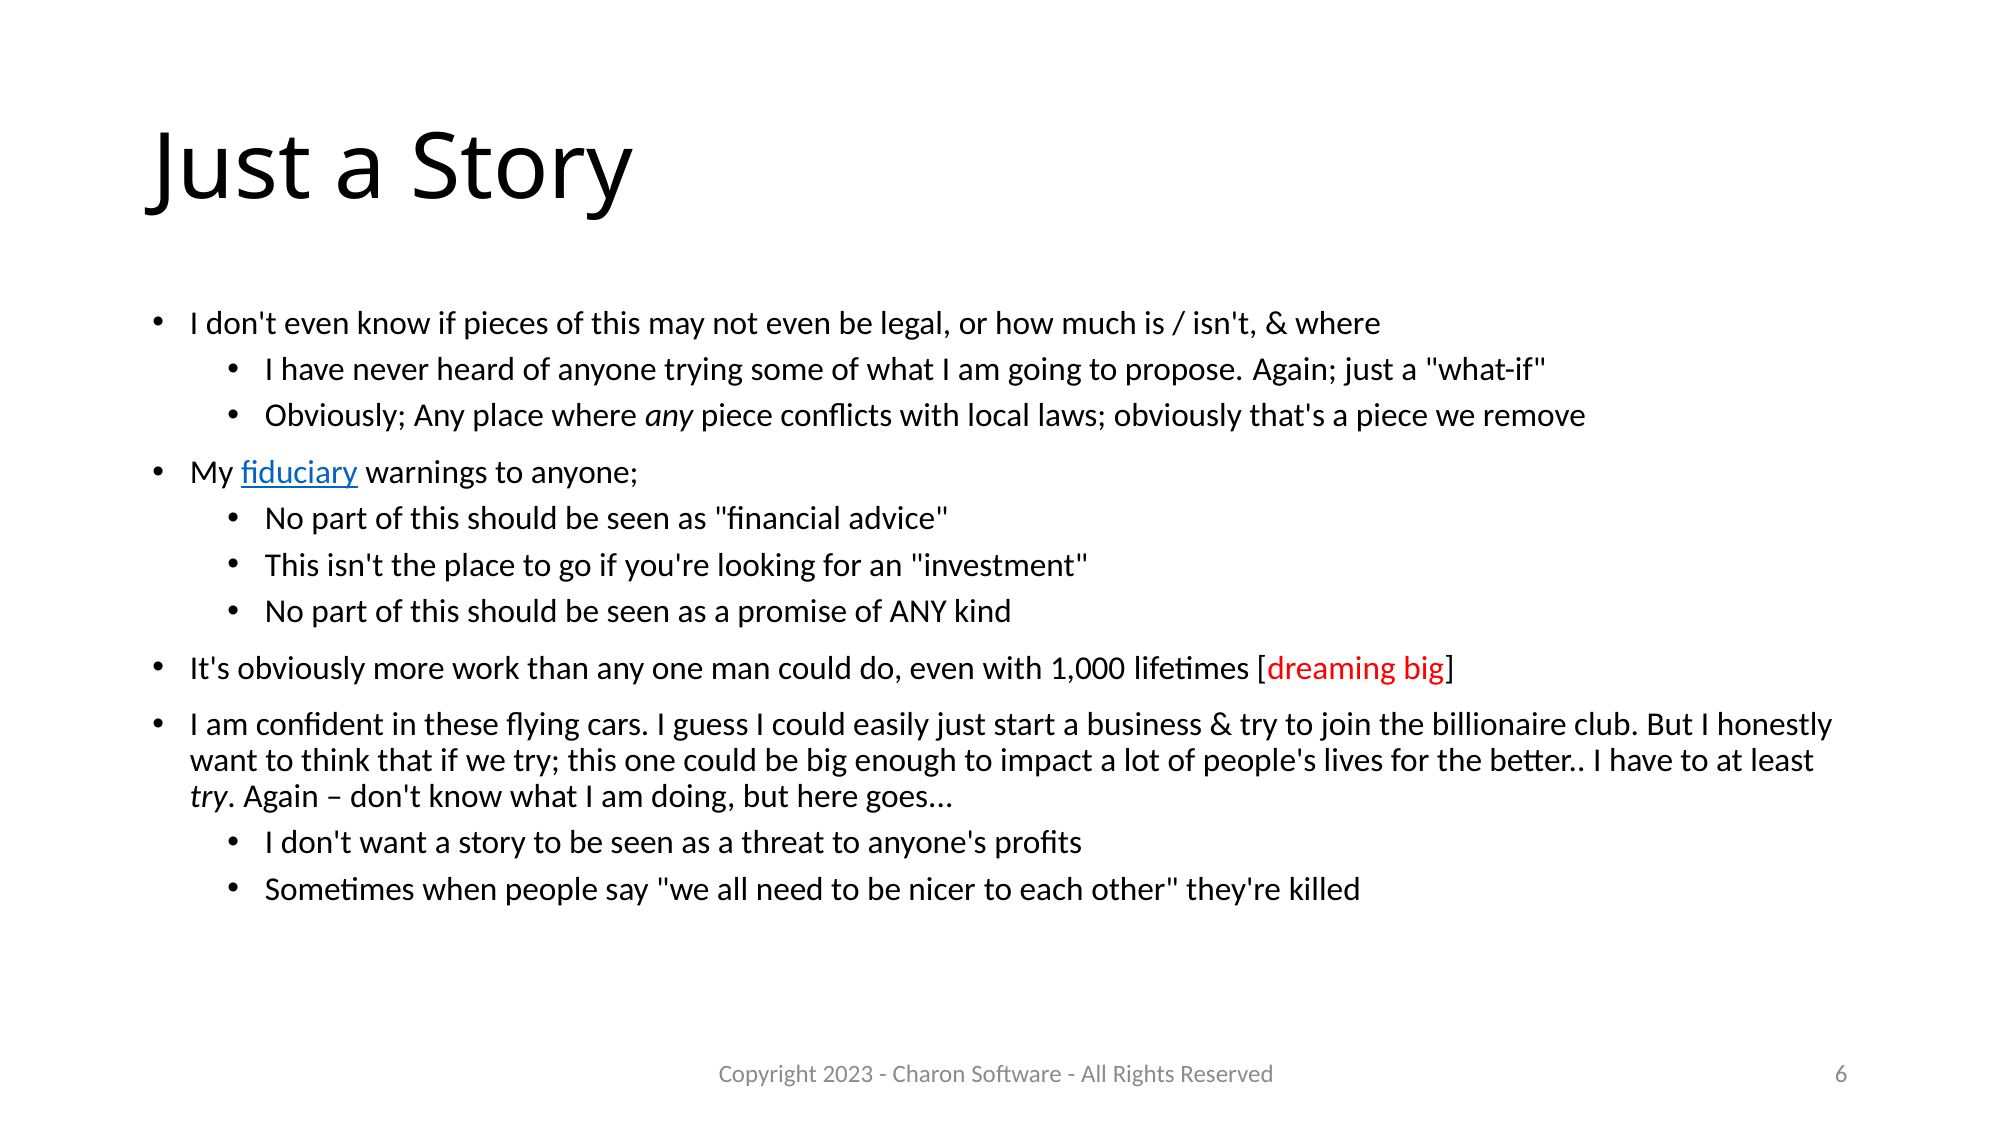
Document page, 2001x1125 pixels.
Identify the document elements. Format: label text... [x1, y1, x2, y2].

footer Copyright 2023 - Charon Software - All Rights Reserved [662, 1042, 1338, 1103]
title Just a Story [137, 59, 1863, 278]
slide_number 6 [1412, 1042, 1863, 1103]
list I don't even know if pieces of this may not even be legal, or how much is / isn't, & where I have never heard of anyone trying some of what I am going to propose. Again; just a "what-if" Obviously; Any place where any piece conflicts with local laws; obviously that's a piece we remove My fiduciary warnings to anyone; No part of this should be seen as "financial advice" This isn't the place to go if you're looking for an "investment" No part of this should be seen as a promise of ANY kind It's obviously more work than any one man could do, even with 1,000 lifetimes [dreaming big] I am confident in these flying cars. I guess I could easily just start a business & try to join the billionaire club. But I honestly want to think that if we try; this one could be big enough to impact a lot of people's lives for the better.. I have to at least try. Again – don't know what I am doing, but here goes... I don't want a story to be seen as a threat to anyone's profits Sometimes when people say "we all need to be nicer to each other" they're killed [137, 297, 1863, 1012]
